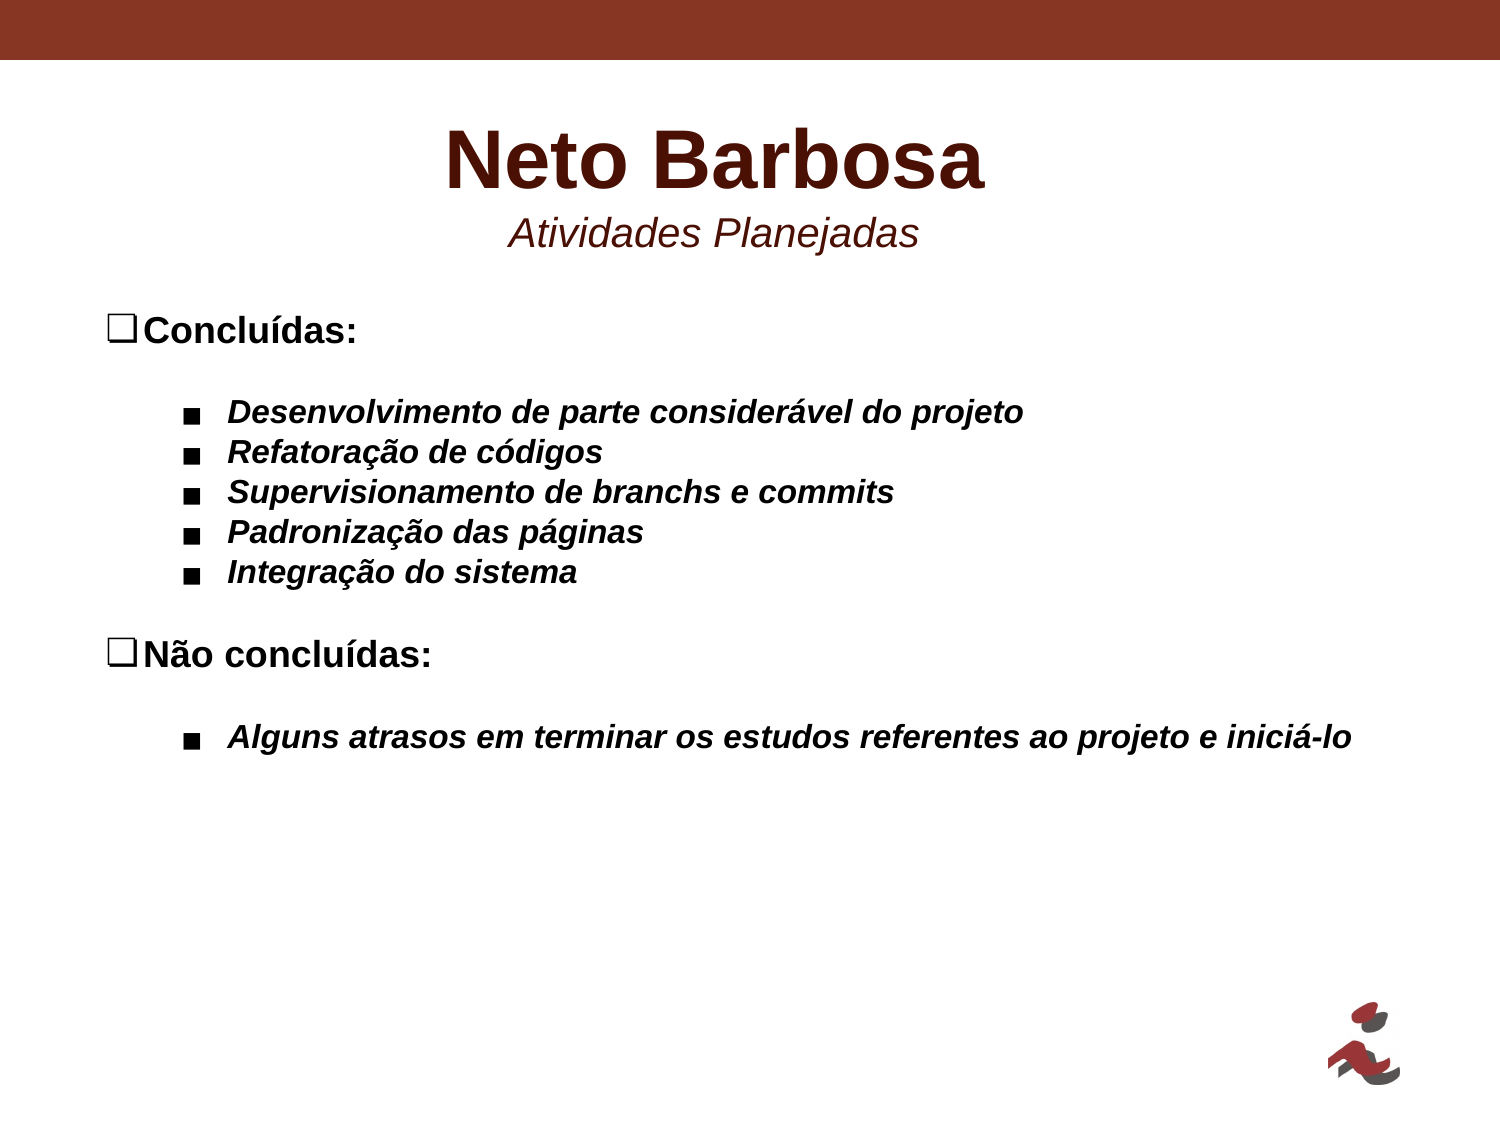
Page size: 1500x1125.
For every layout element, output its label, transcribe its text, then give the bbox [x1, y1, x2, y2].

text_box Concluídas: Desenvolvimento de parte considerável do projeto Refatoração de códigos Supervisionamento de branchs e commits Padronização das páginas Integração do sistema Não concluídas: Alguns atrasos em terminar os estudos referentes ao projeto e iniciá-lo [53, 290, 1442, 1022]
picture [1328, 1002, 1400, 1086]
text_box Neto Barbosa Atividades Planejadas [100, 98, 1329, 265]
